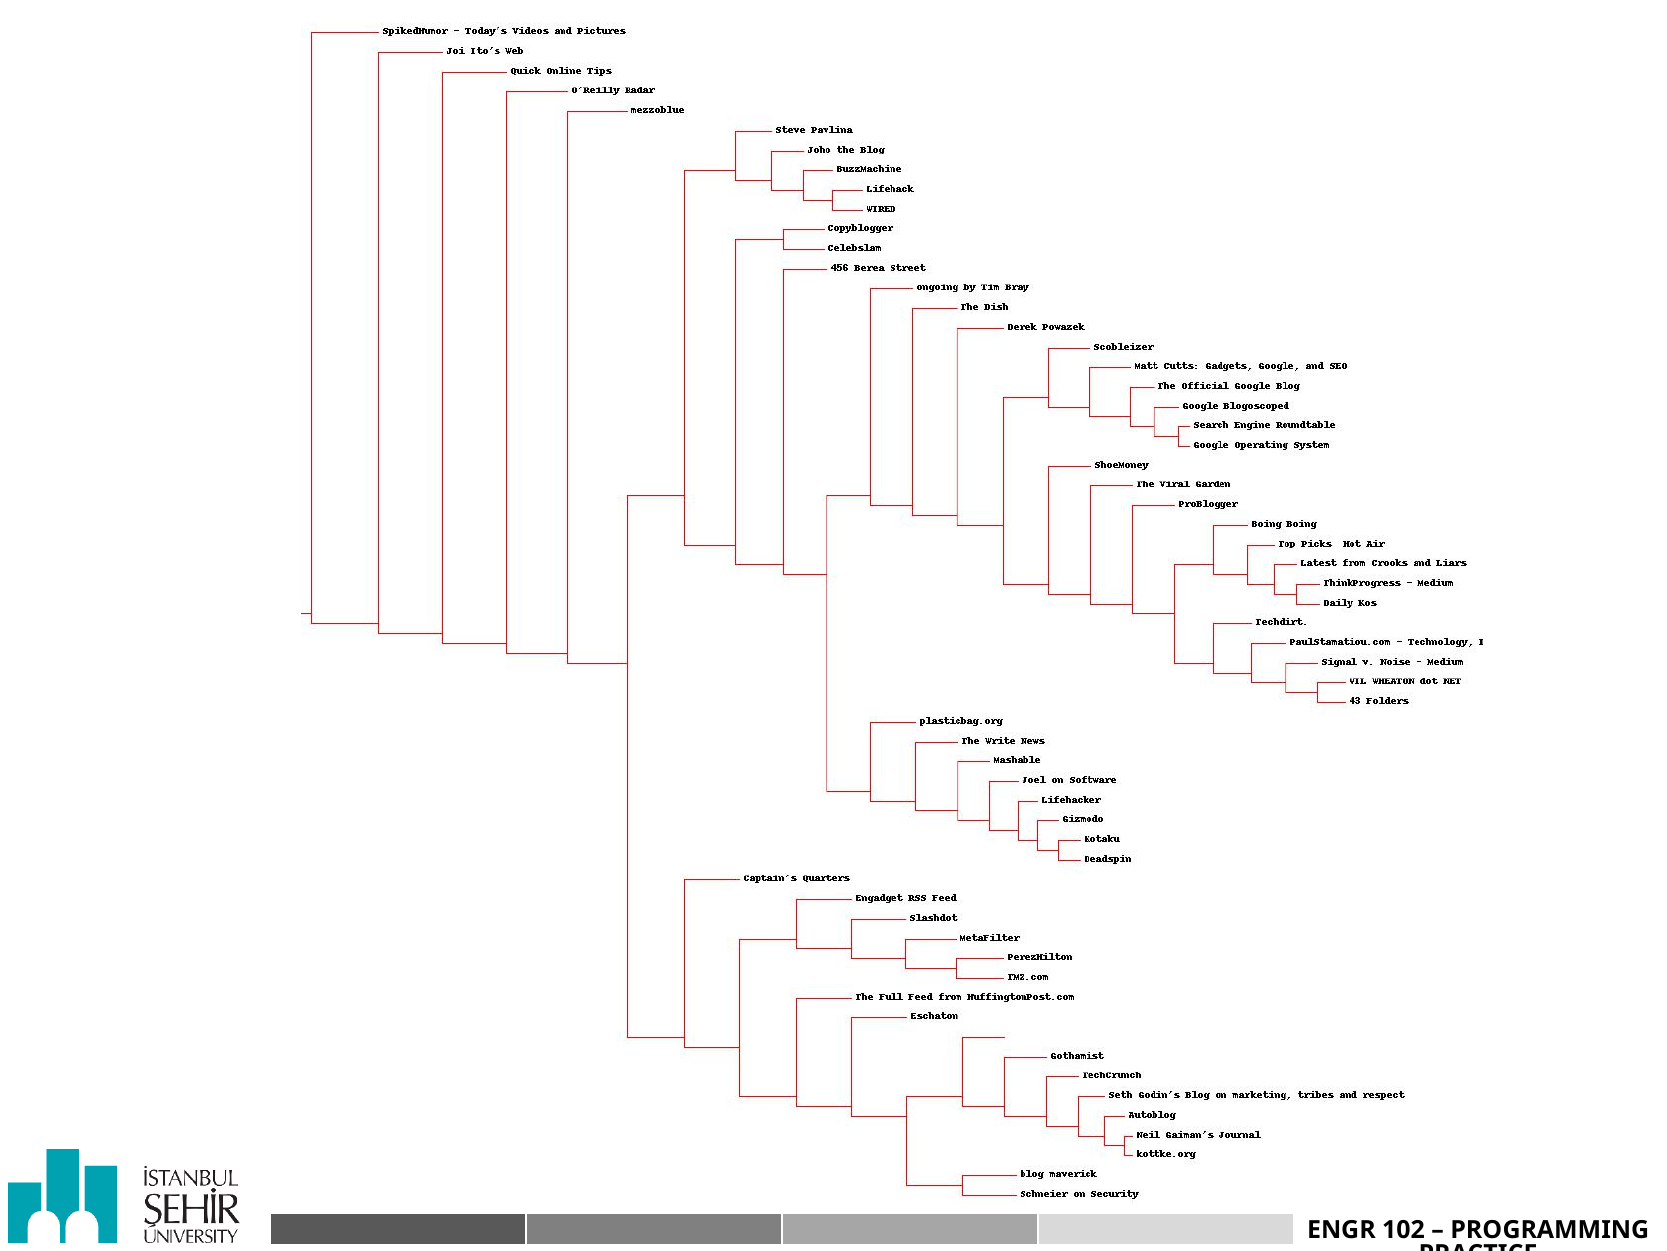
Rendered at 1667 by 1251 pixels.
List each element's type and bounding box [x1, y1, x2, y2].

picture [8, 1149, 240, 1243]
list [301, 22, 1483, 1204]
